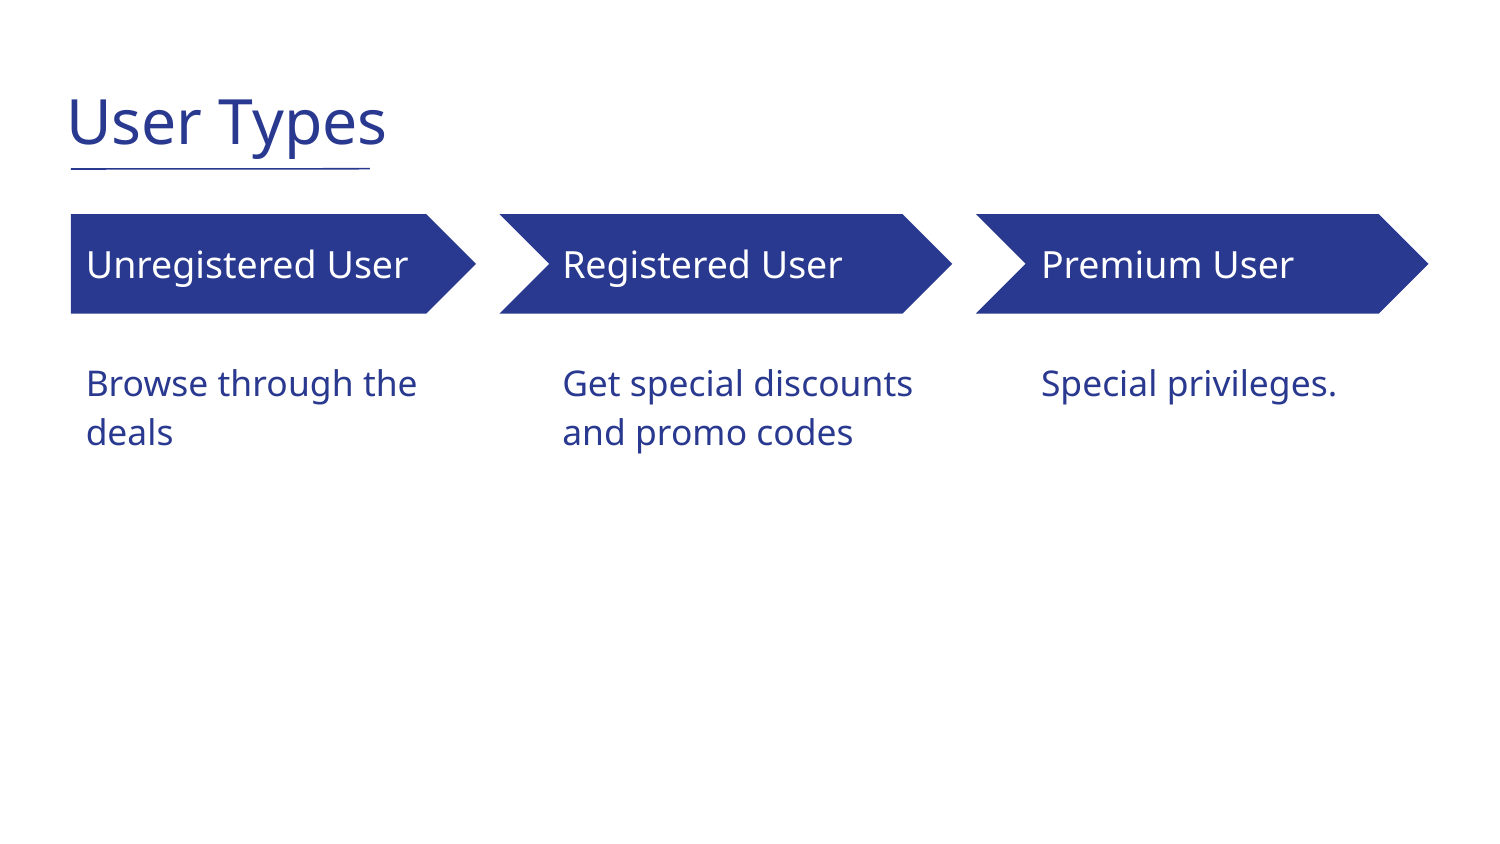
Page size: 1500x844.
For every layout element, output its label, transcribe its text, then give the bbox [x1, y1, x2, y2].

list Premium User [1025, 238, 1397, 290]
title User Types [51, 67, 1449, 167]
list Get special discounts and promo codes [547, 339, 953, 775]
list Registered User [547, 238, 918, 290]
text_box [975, 214, 1429, 314]
list Special privileges. [1025, 339, 1432, 775]
list Unregistered User [70, 238, 442, 290]
list Browse through the deals [70, 339, 477, 775]
text_box [499, 214, 953, 314]
text_box [70, 214, 476, 314]
